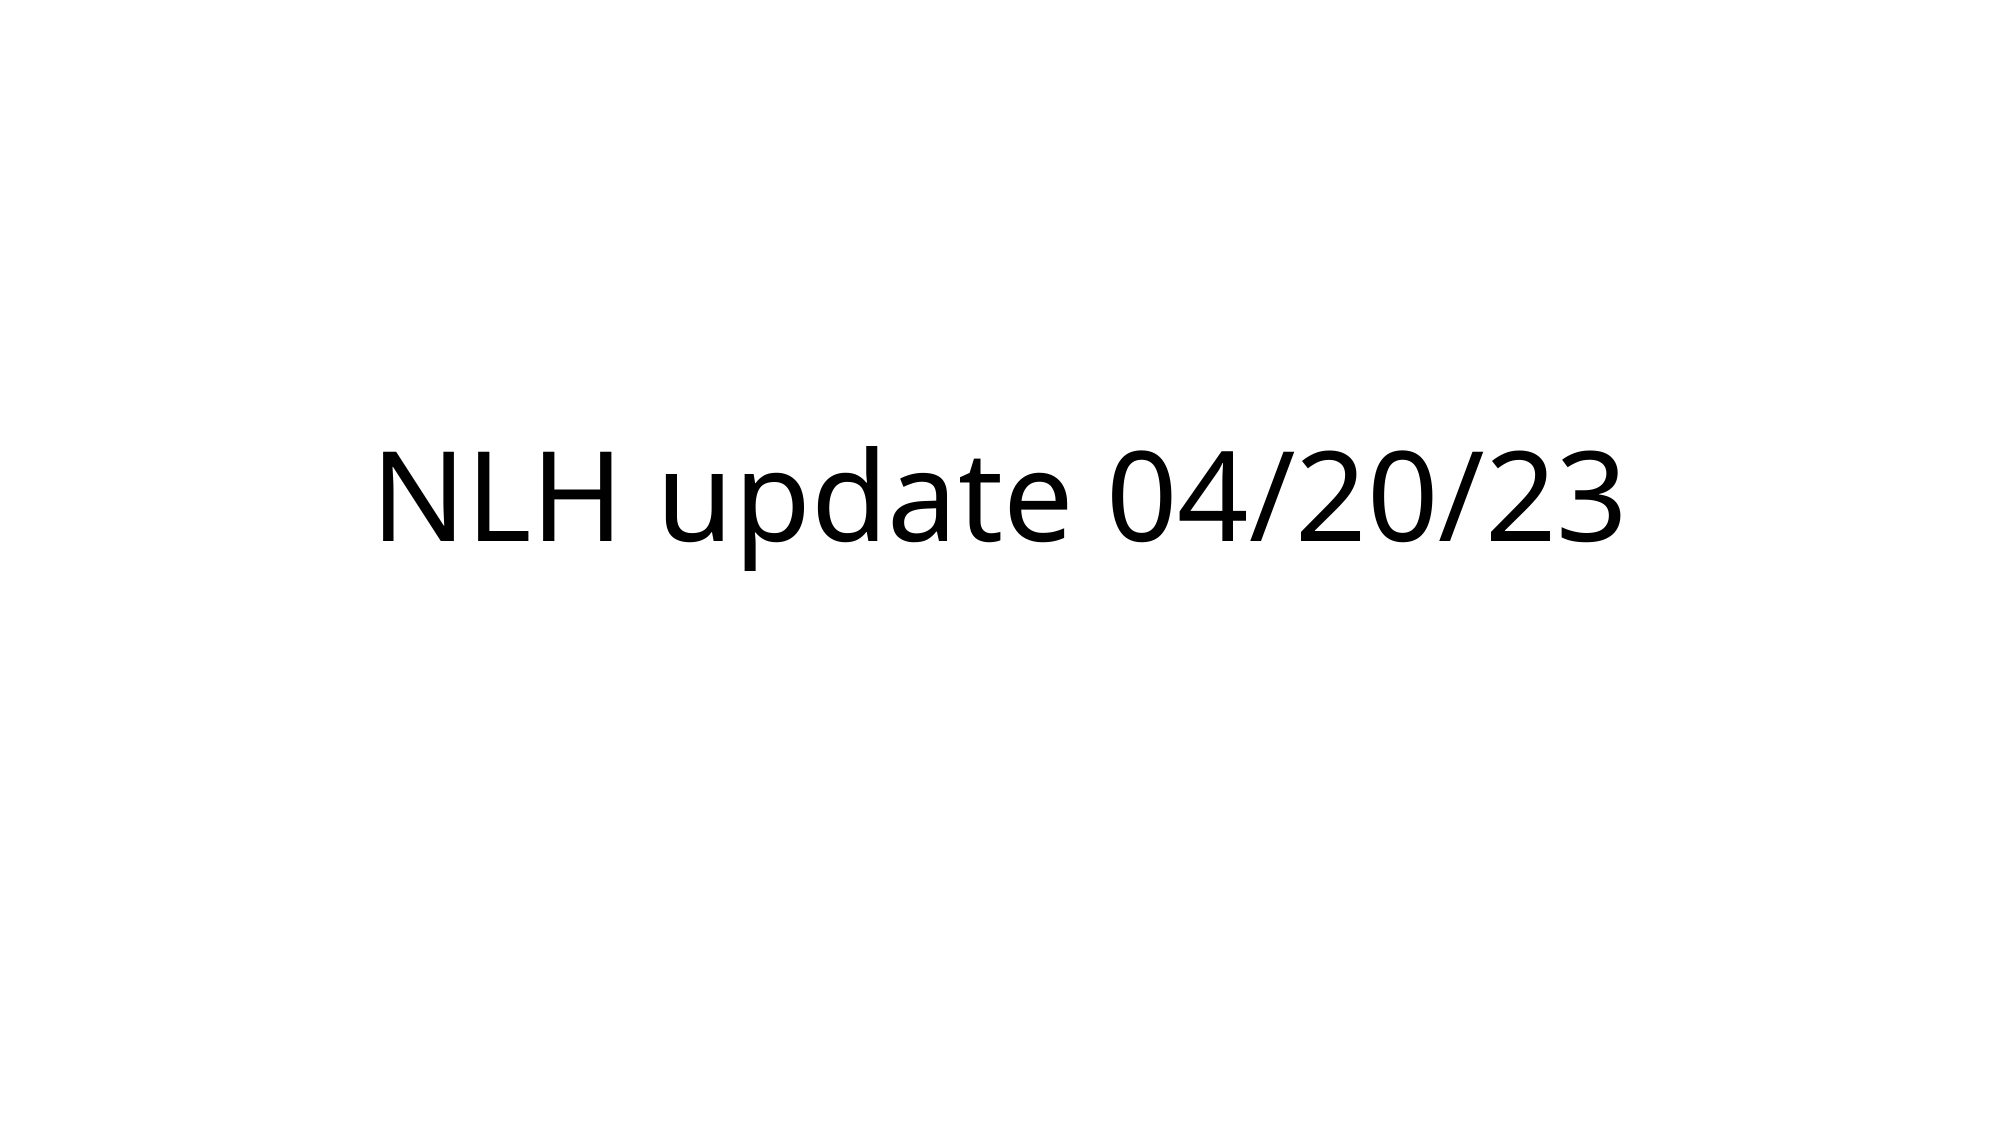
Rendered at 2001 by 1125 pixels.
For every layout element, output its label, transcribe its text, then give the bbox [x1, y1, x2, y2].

title NLH update 04/20/23 [249, 184, 1750, 576]
